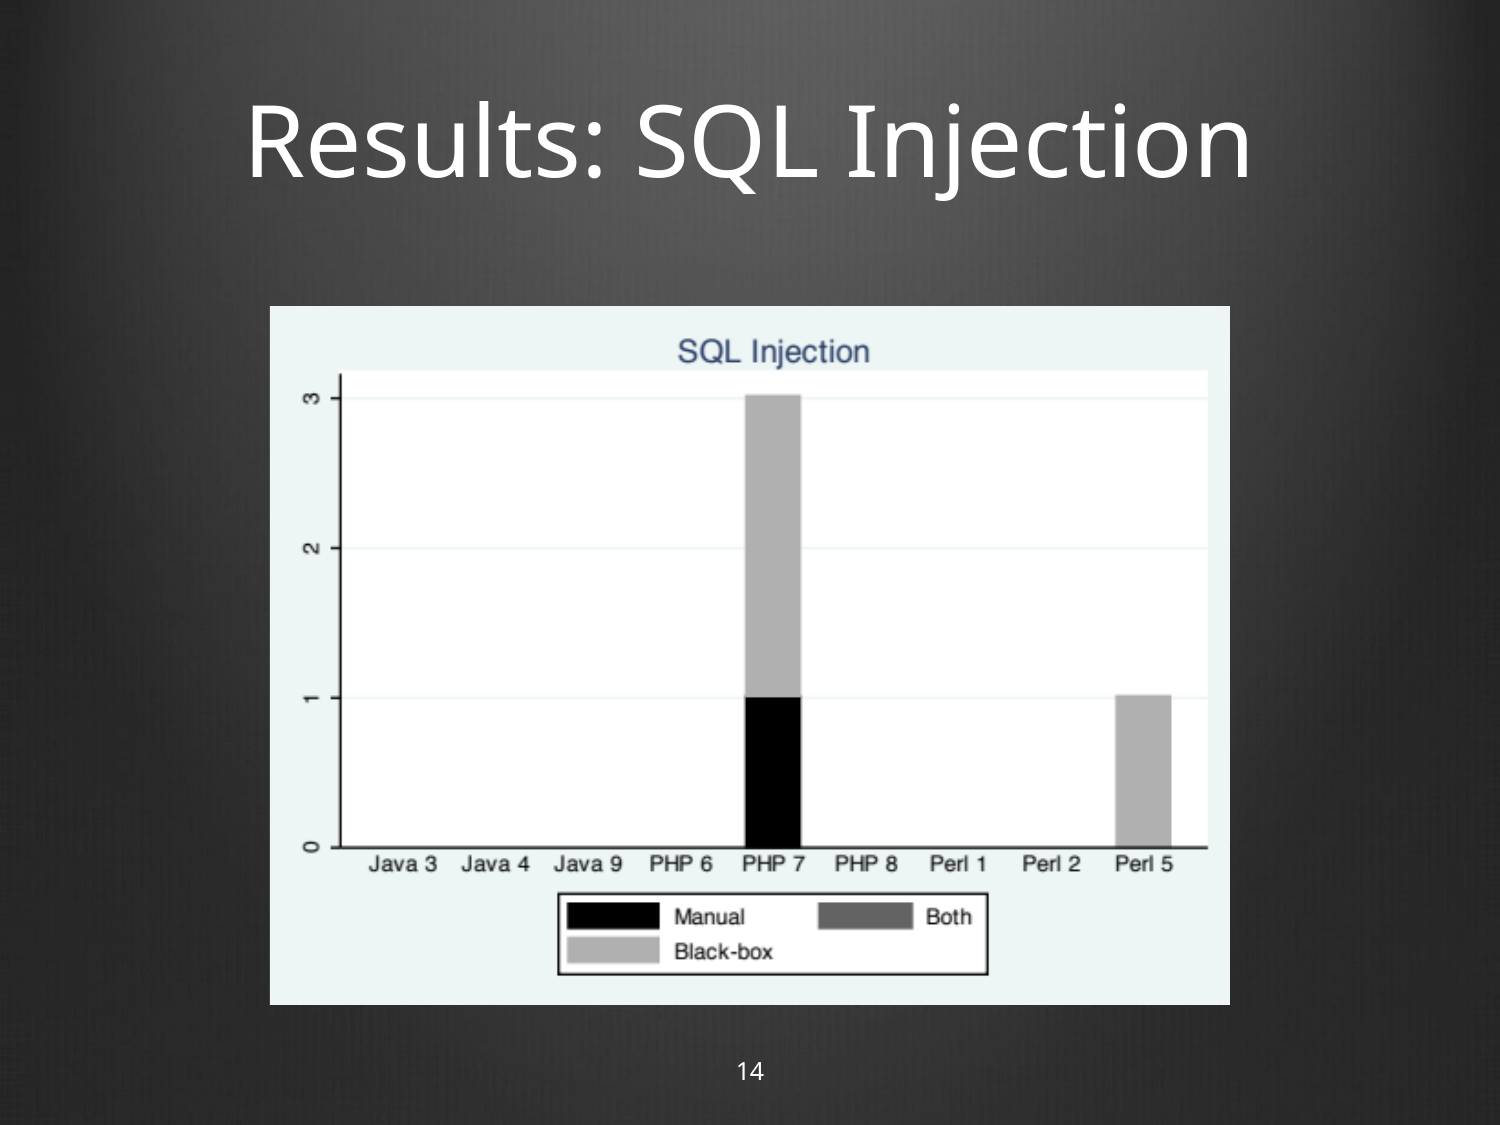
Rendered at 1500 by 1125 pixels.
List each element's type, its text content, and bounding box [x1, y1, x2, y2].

slide_number 14 [693, 1048, 807, 1103]
title Results: SQL Injection [112, 19, 1388, 255]
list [112, 306, 1388, 1005]
